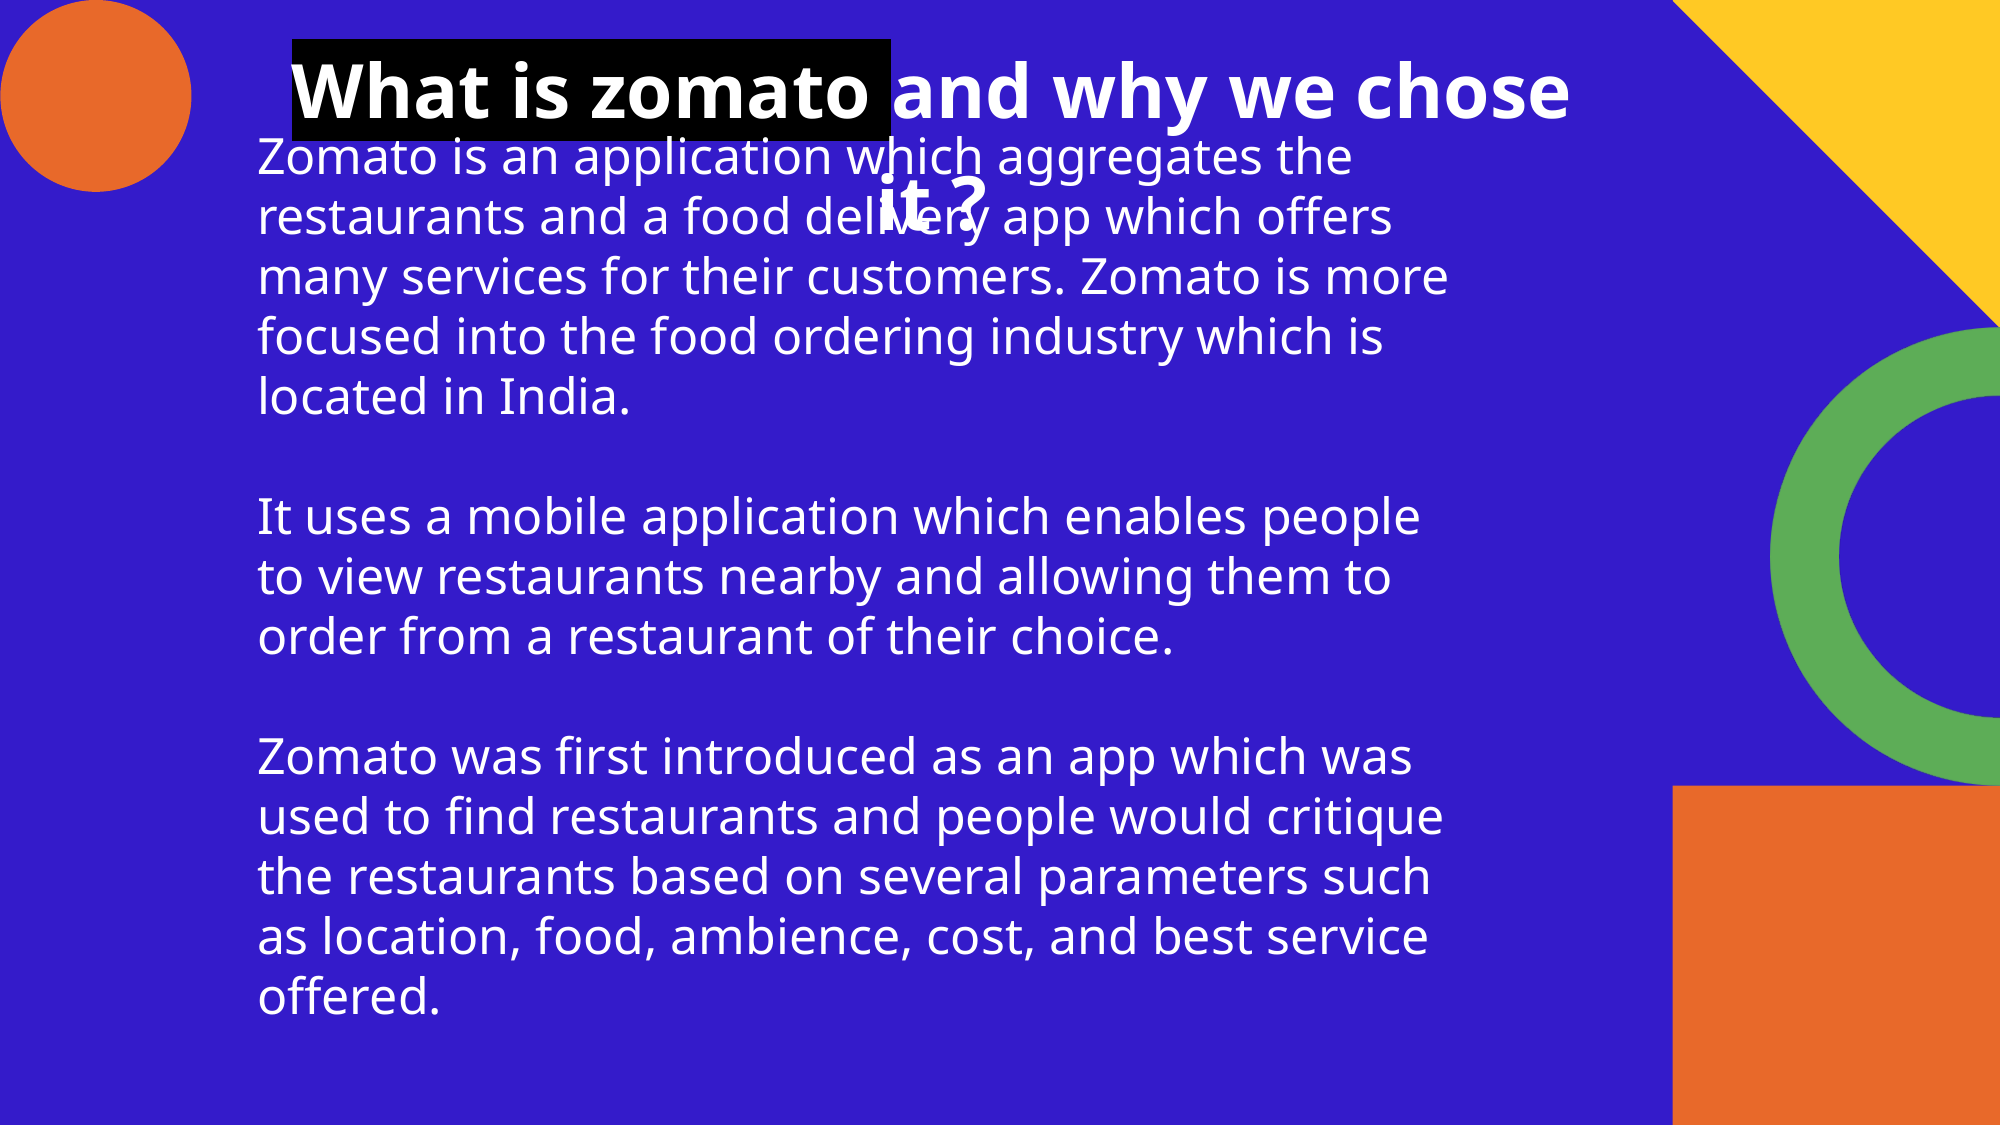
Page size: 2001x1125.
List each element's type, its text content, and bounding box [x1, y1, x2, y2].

text_box [1672, 0, 2000, 327]
text_box Zomato is an application which aggregates the restaurants and a food delivery app which offers many services for their customers. Zomato is more focused into the food ordering industry which is located in India. It uses a mobile application which enables people to view restaurants nearby and allowing them to order from a restaurant of their choice. Zomato was first introduced as an app which was used to find restaurants and people would critique the restaurants based on several parameters such as location, food, ambience, cost, and best service offered. [242, 117, 1468, 1033]
picture [1655, 327, 2000, 786]
text_box What is zomato and why we chose it ? [242, 22, 1622, 245]
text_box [0, 0, 193, 193]
text_box [1672, 785, 2000, 1125]
